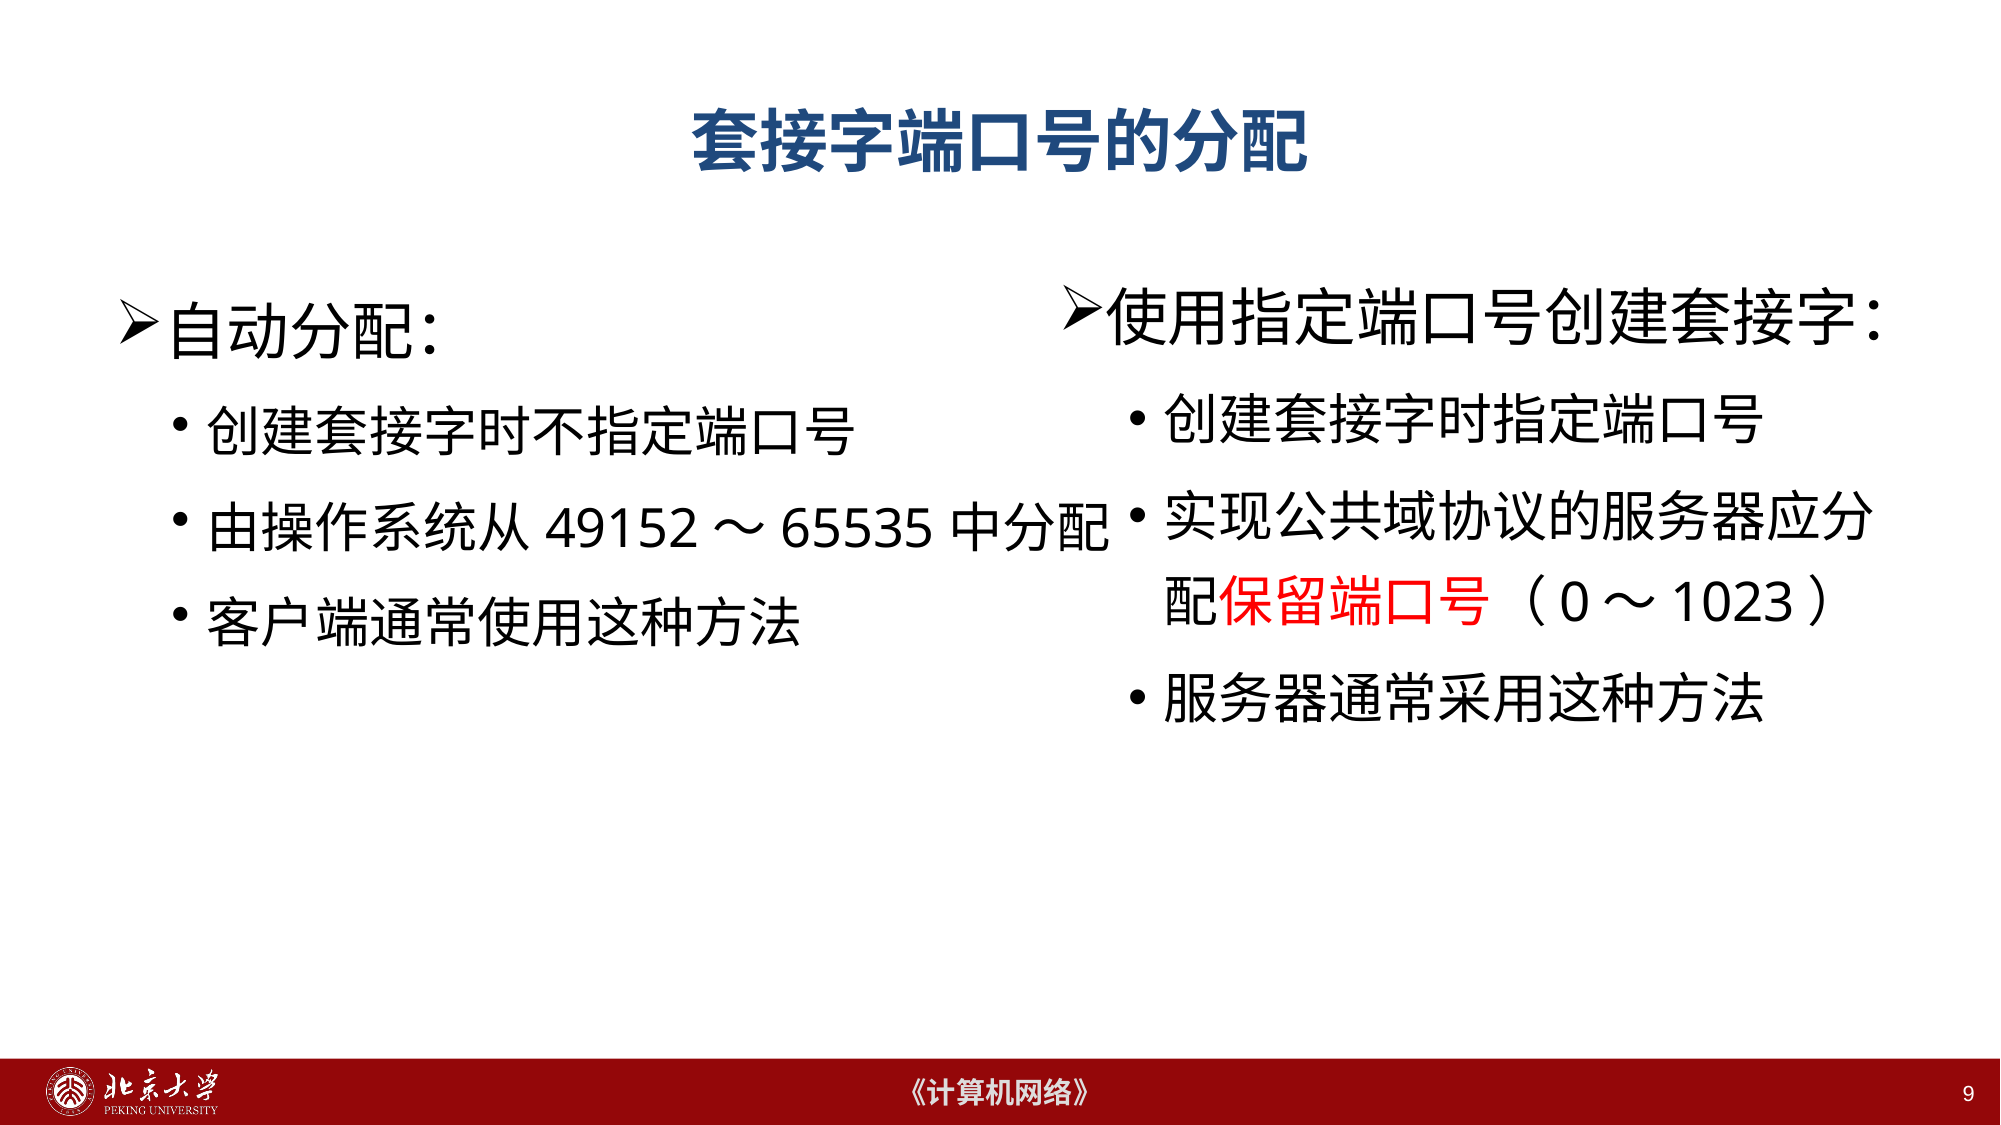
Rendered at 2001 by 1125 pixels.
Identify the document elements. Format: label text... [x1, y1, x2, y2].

picture [46, 1067, 218, 1116]
title 套接字端口号的分配 [99, 45, 1900, 233]
list 自动分配： 创建套接字时不指定端口号 由操作系统从49152～65535中分配 客户端通常使用这种方法 [99, 262, 1900, 1005]
text_box 使用指定端口号创建套接字： 创建套接字时指定端口号 实现公共域协议的服务器应分配保留端口号（0～1023） 服务器通常采用这种方法 [1043, 247, 1906, 892]
slide_number 9 [1522, 1072, 1990, 1125]
